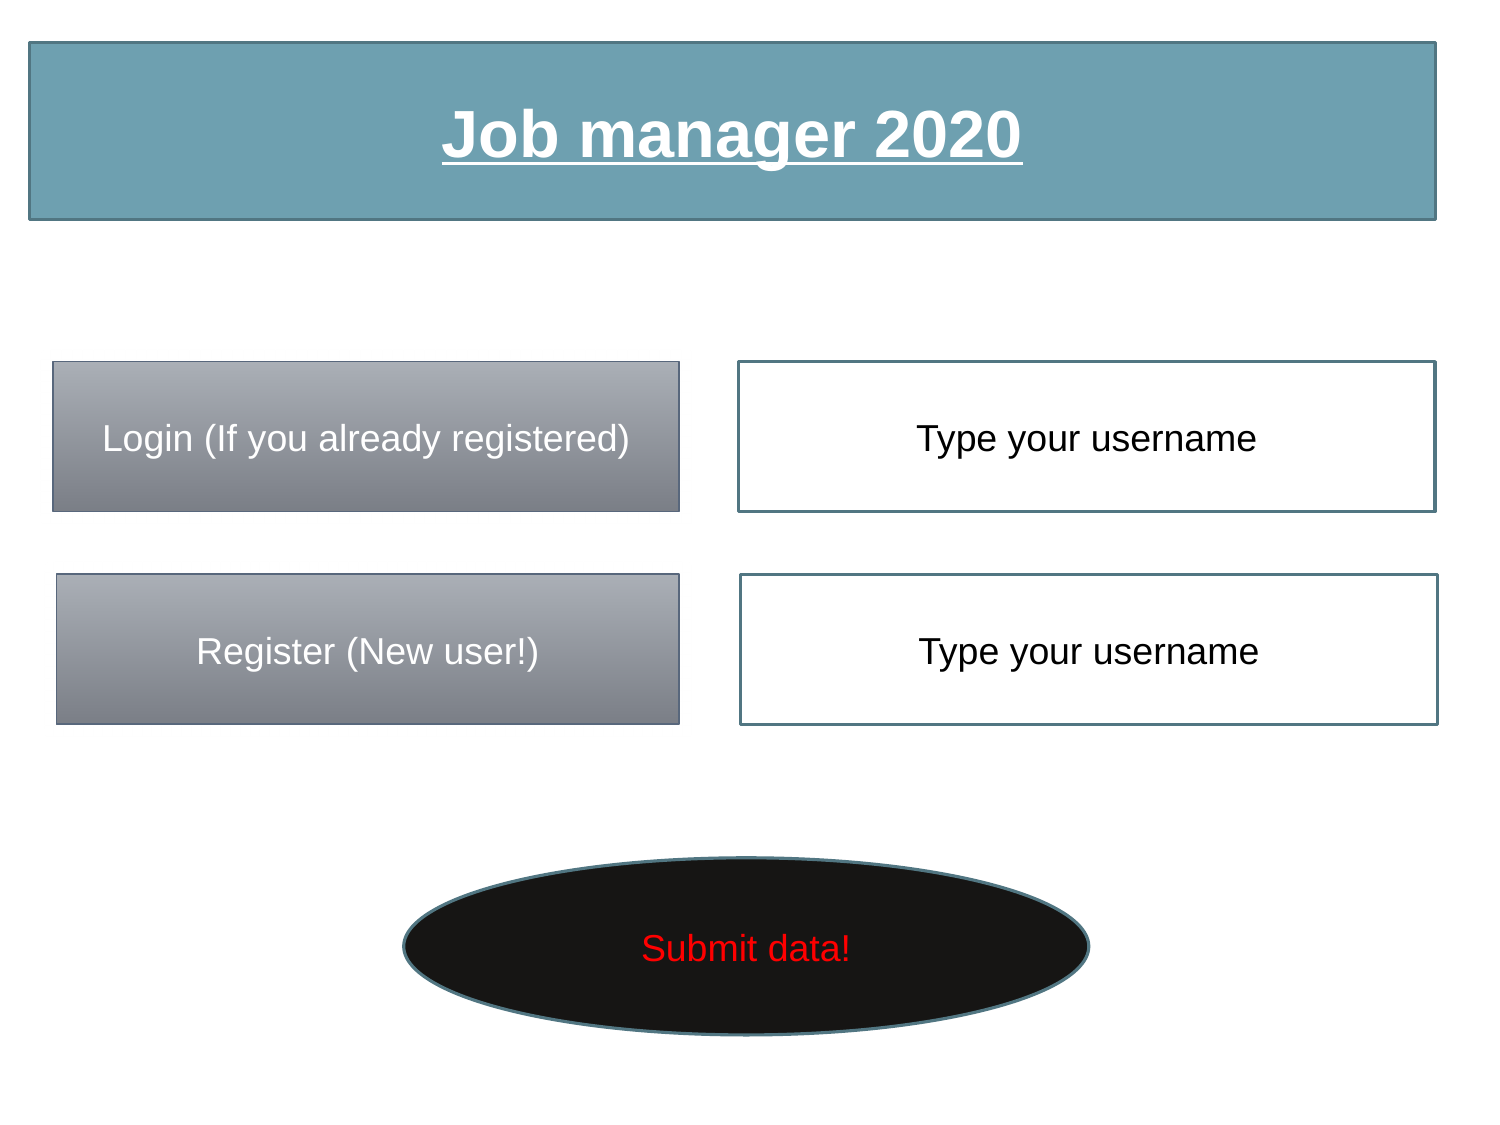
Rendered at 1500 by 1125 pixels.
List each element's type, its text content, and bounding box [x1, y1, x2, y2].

text_box Type your username [739, 573, 1439, 726]
text_box Login (If you already registered) [52, 361, 680, 512]
text_box Type your username [737, 360, 1437, 513]
text_box Submit data! [402, 856, 1091, 1037]
text_box Job manager 2020 [28, 41, 1437, 221]
text_box Register (New user!) [56, 573, 680, 725]
